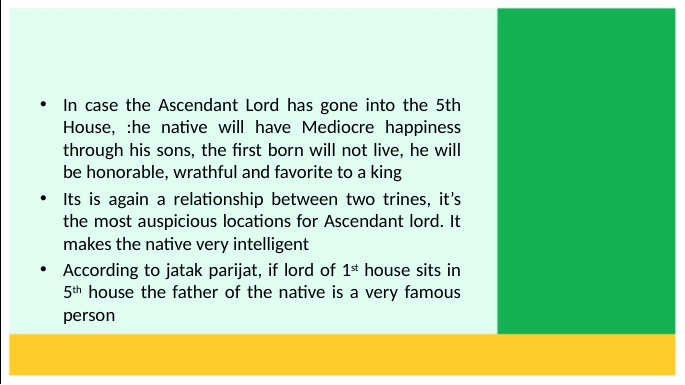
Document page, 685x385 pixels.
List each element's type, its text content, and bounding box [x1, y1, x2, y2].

picture [0, 0, 684, 384]
list In case the Ascendant Lord has gone into the 5th House, :he native will have Mediocre happiness through his sons, the first born will not live, he will be honorable, wrathful and favorite to a king Its is again a relationship between two trines, it’s the most auspicious locations for Ascendant lord. It makes the native very intelligent According to jatak parijat, if lord of 1st house sits in 5th house the father of the native is a very famous person [34, 89, 468, 344]
